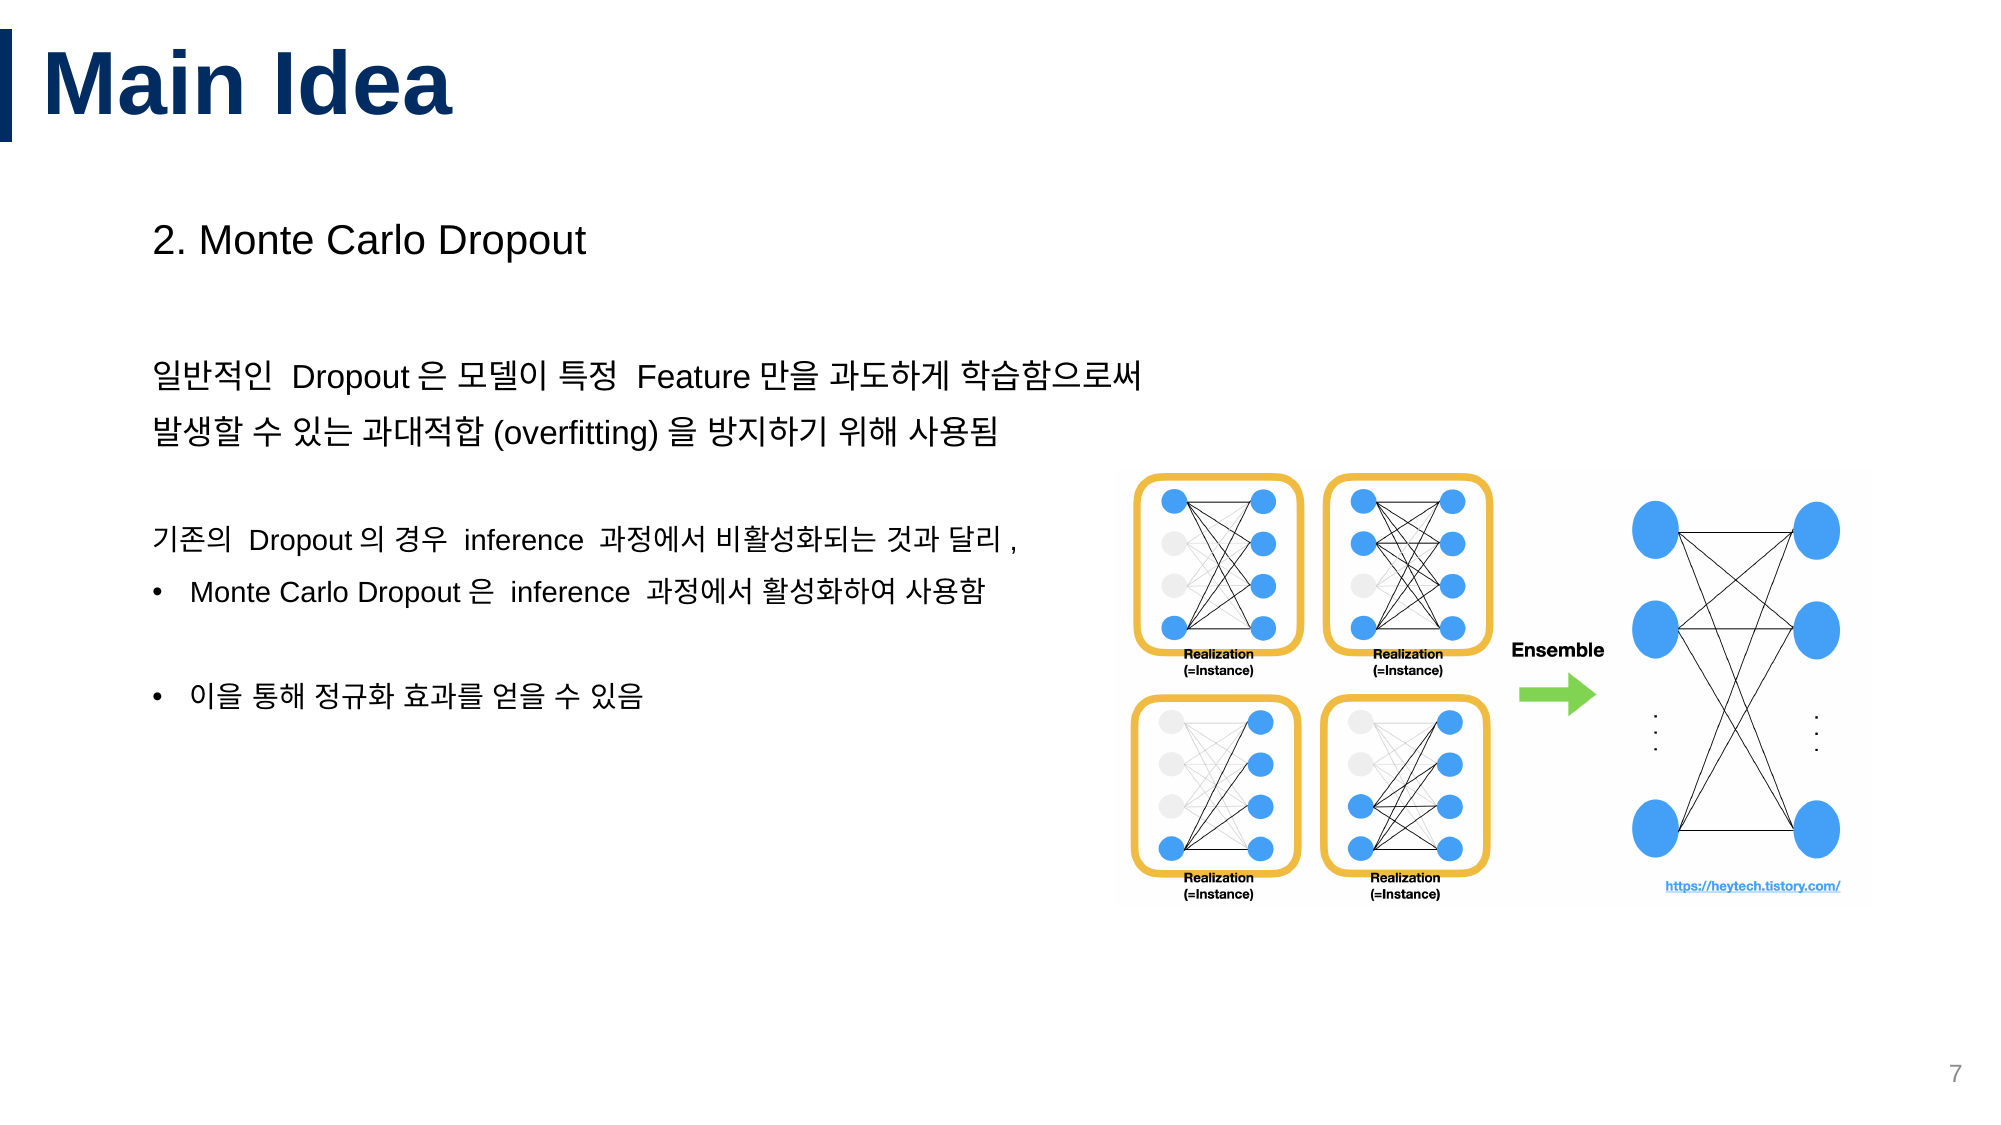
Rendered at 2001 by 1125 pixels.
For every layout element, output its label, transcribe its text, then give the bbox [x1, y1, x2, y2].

picture [1114, 469, 1873, 906]
title Main Idea [27, 28, 2000, 142]
list 2. Monte Carlo Dropout 일반적인 Dropout은 모델이 특정 Feature만을 과도하게 학습함으로써 발생할 수 있는 과대적합(overfitting)을 방지하기 위해 사용됨 기존의 Dropout의 경우 inference 과정에서 비활성화되는 것과 달리, Monte Carlo Dropout은 inference 과정에서 활성화하여 사용함 이을 통해 정규화 효과를 얻을 수 있음 [137, 211, 1863, 1014]
slide_number 7 [1527, 1042, 1978, 1103]
